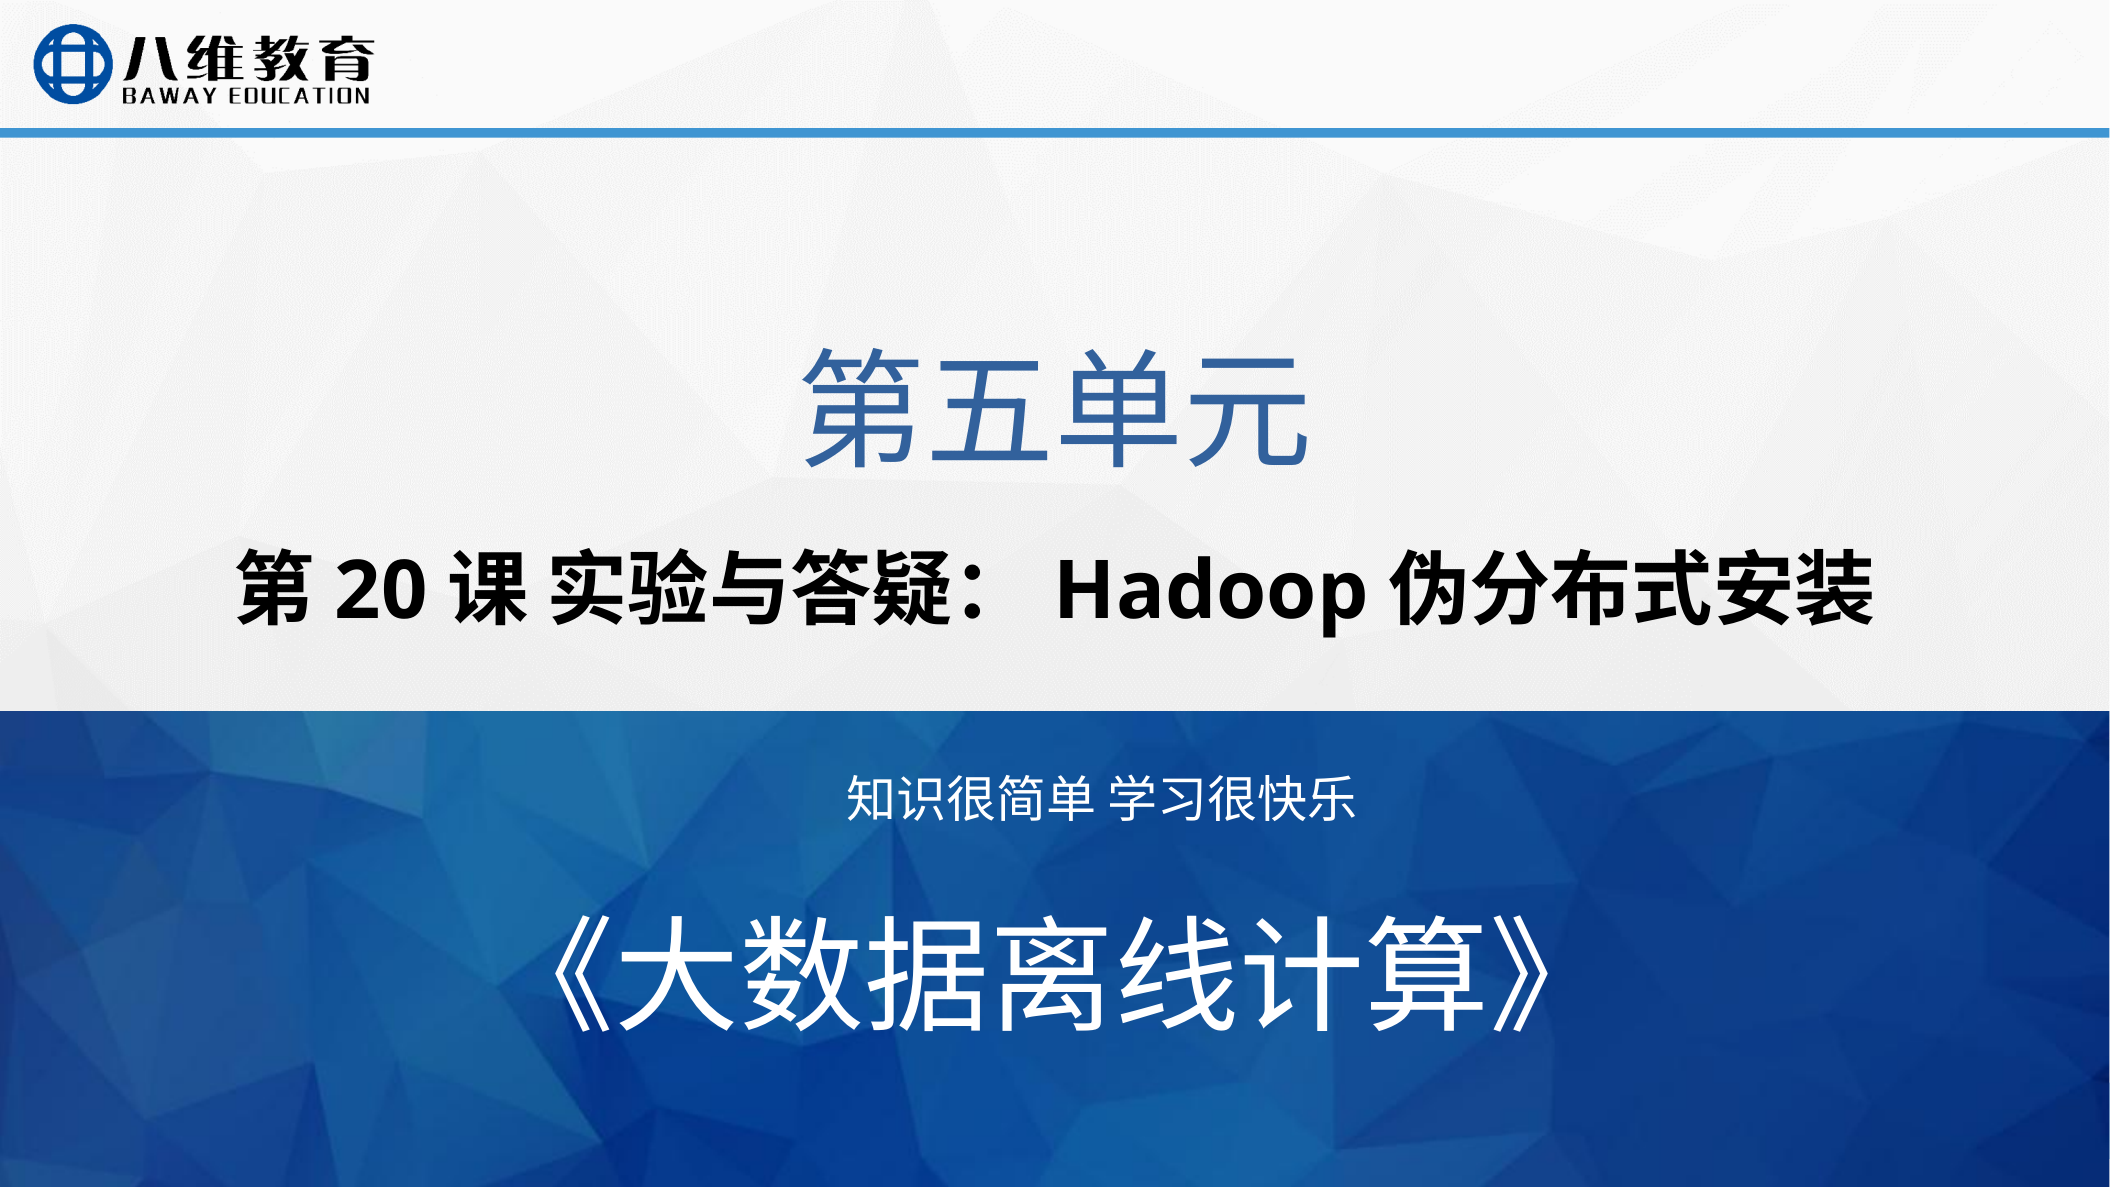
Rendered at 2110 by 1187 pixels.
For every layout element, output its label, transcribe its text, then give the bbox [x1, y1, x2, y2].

subtitle 第20课 实验与答疑：Hadoop伪分布式安装 [157, 526, 1952, 664]
picture [0, 0, 2110, 128]
title 第五单元 [158, 289, 1952, 526]
picture [0, 138, 2110, 1187]
